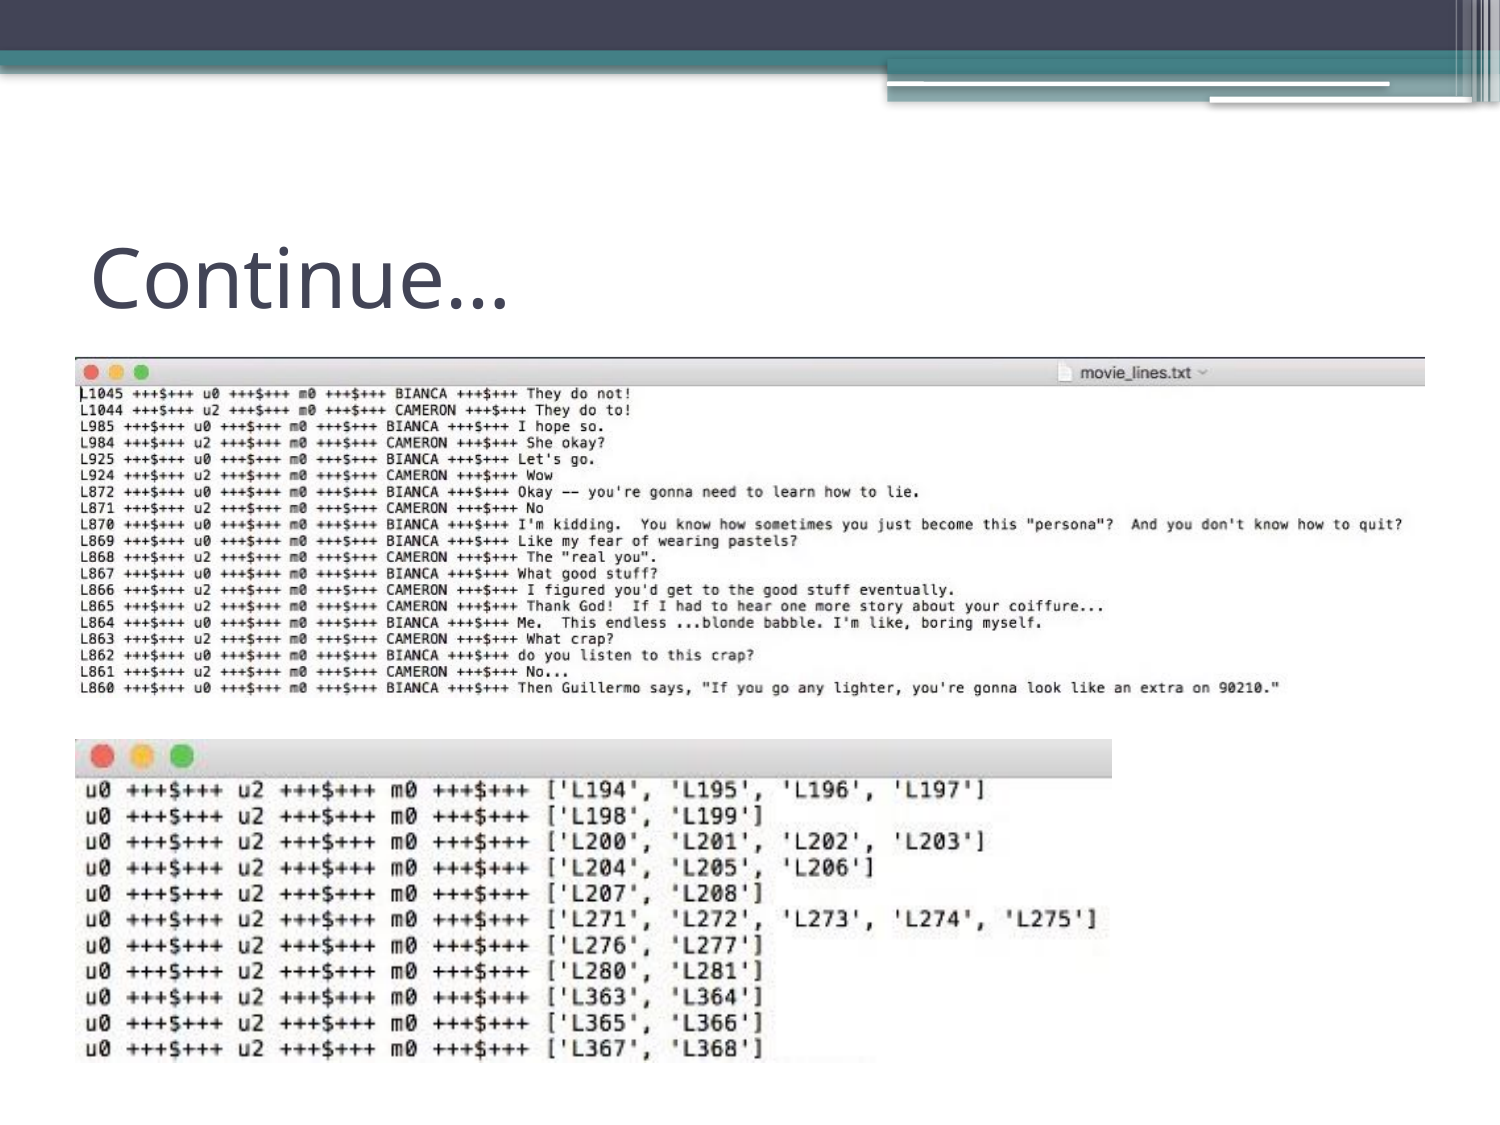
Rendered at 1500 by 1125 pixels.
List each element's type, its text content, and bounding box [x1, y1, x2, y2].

picture [75, 739, 1112, 1063]
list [74, 356, 1426, 698]
title Continue… [75, 187, 1425, 355]
